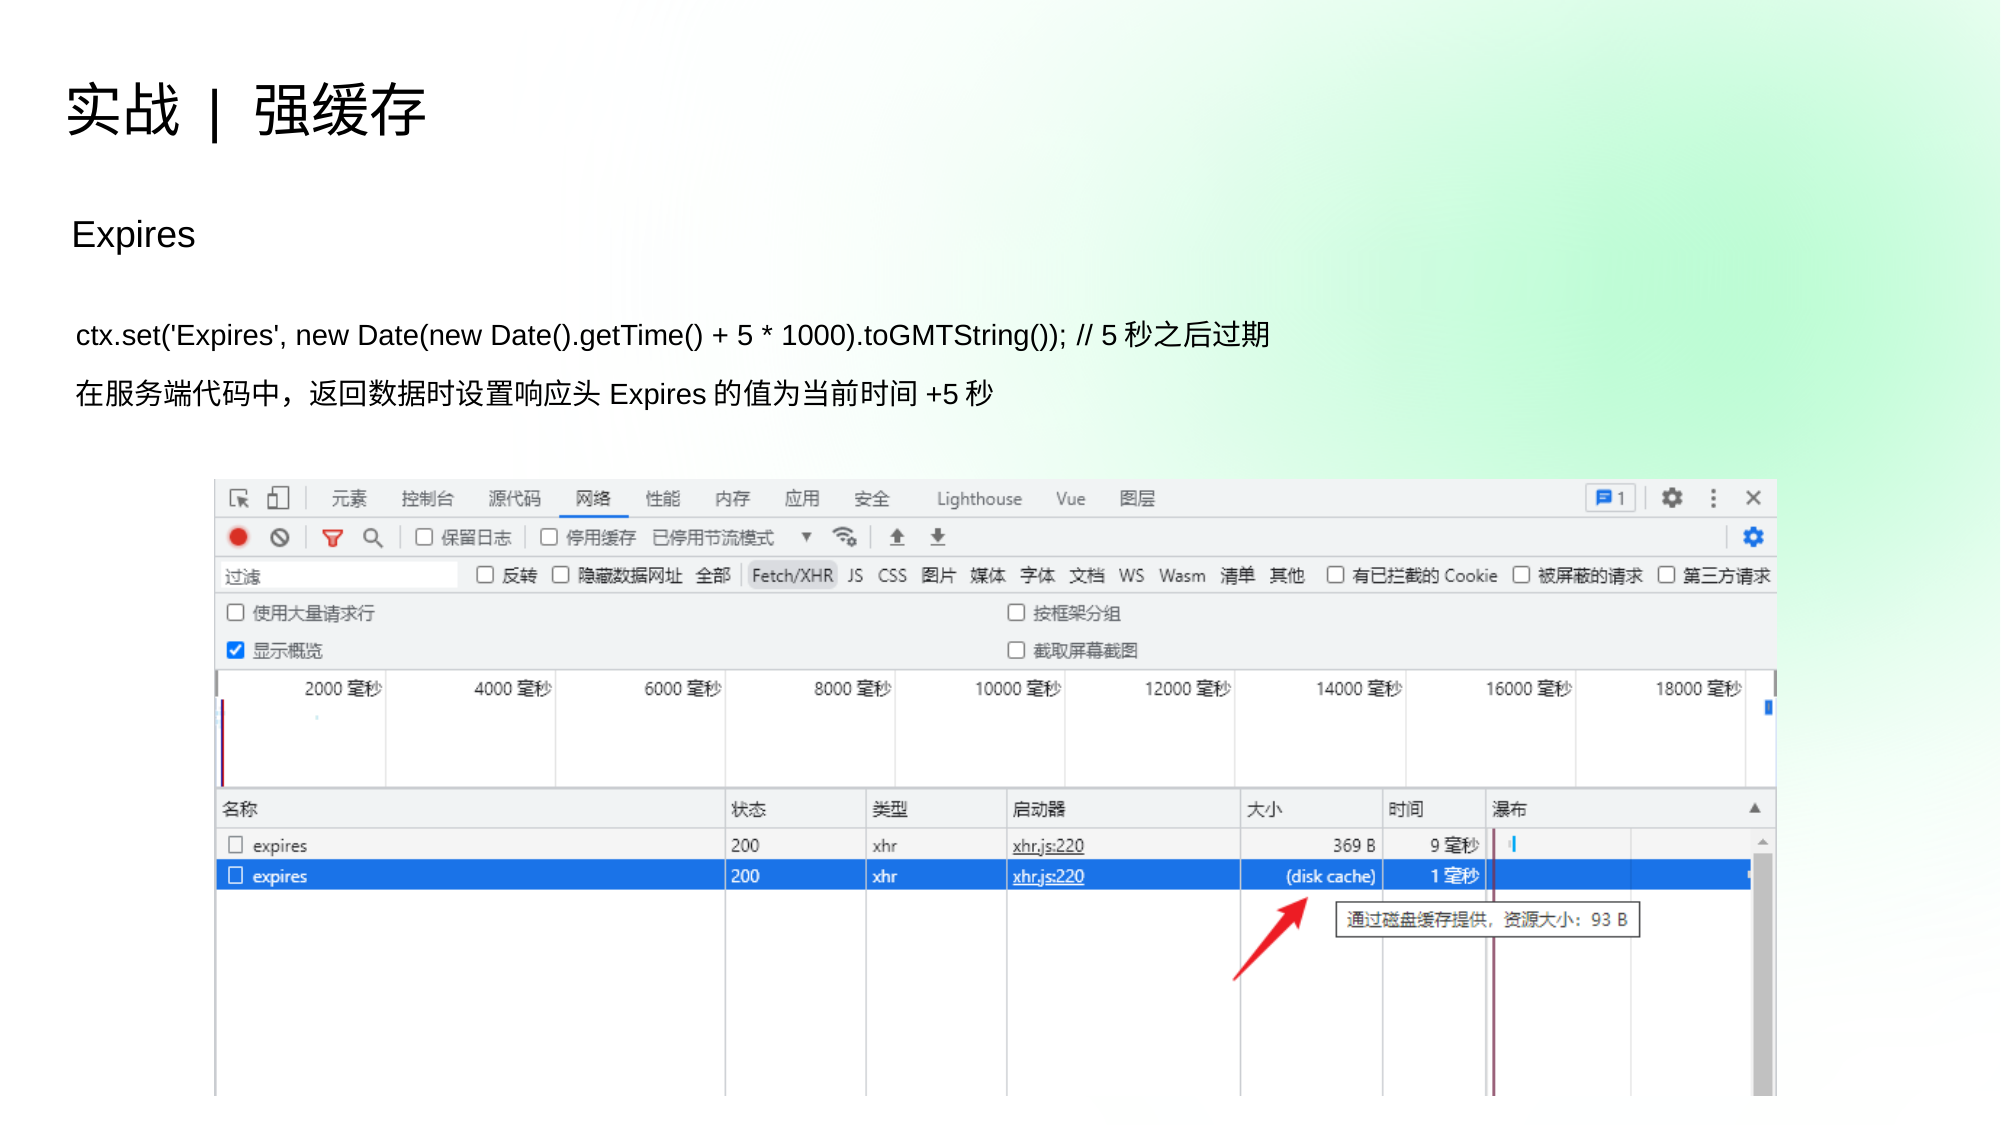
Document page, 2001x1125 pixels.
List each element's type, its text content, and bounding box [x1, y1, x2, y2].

picture [0, 0, 2001, 1125]
text_box Expires [56, 171, 1530, 263]
text_box ctx.set('Expires', new Date(new Date().getTime() + 5 * 1000).toGMTString()); // 5秒之后过期 在服务端代码中，返回数据时设置响应头Expires的值为当前时间+5秒 [61, 284, 1939, 418]
text_box 实战 | 强缓存 [49, 65, 1942, 150]
